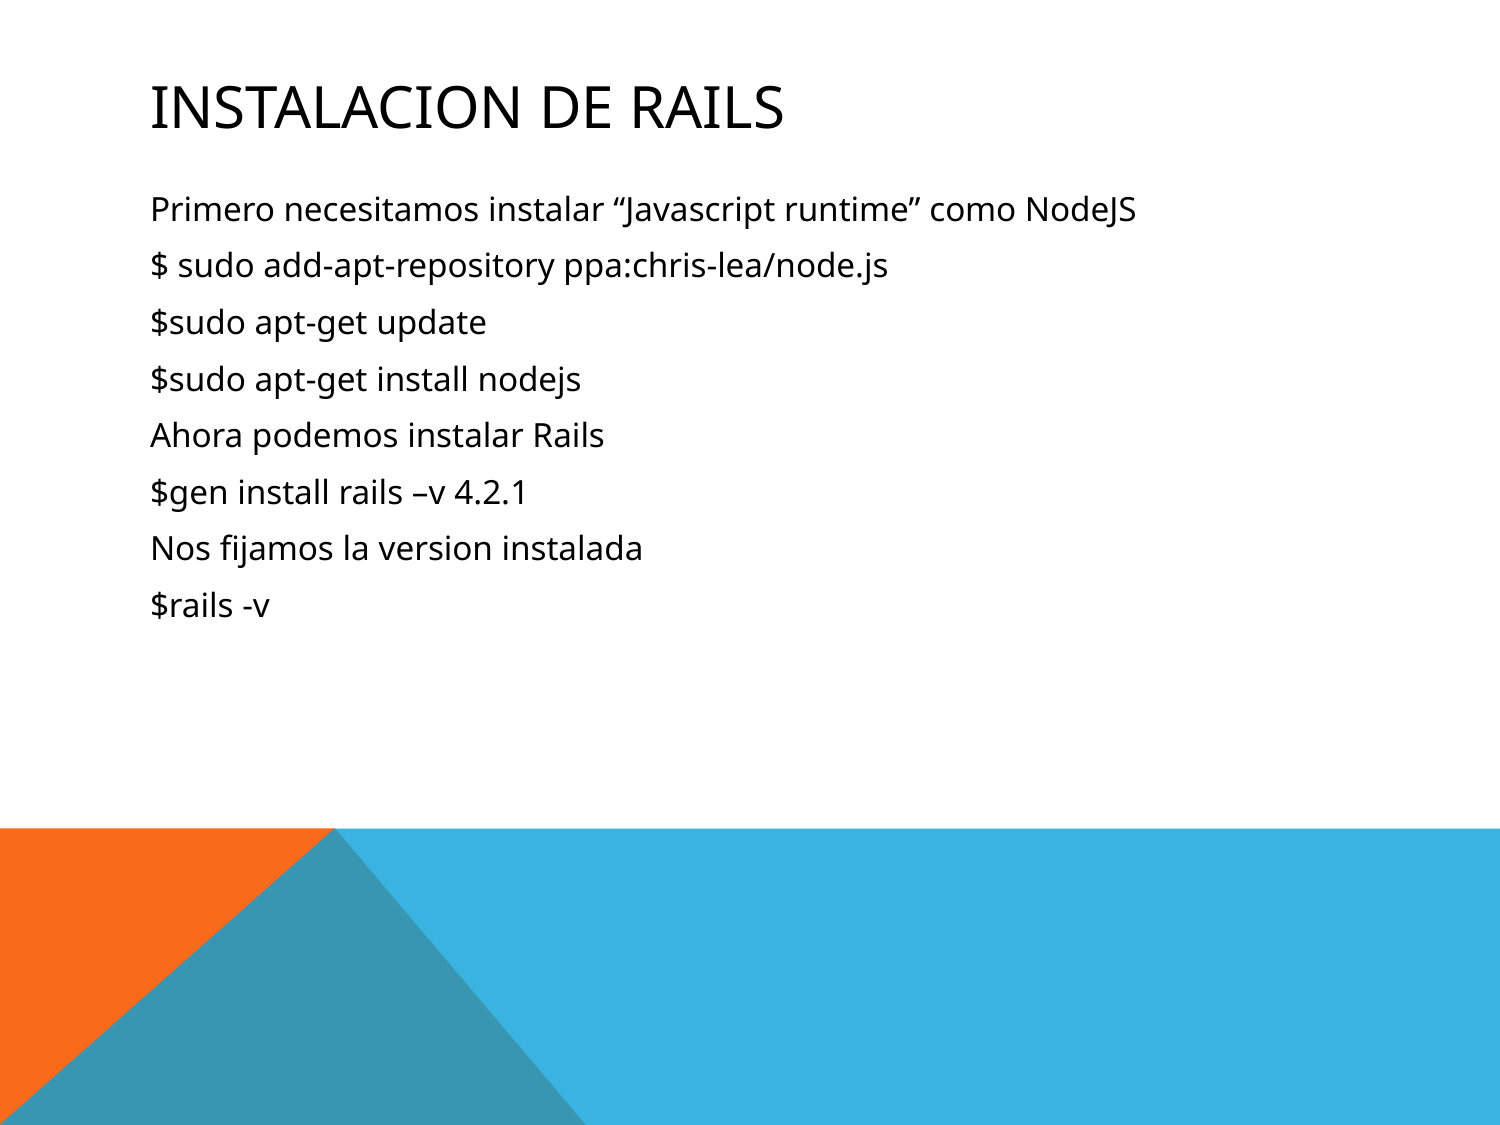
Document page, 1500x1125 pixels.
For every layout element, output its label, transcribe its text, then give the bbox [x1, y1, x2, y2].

list Primero necesitamos instalar “Javascript runtime” como NodeJS $ sudo add-apt-repository ppa:chris-lea/node.js $sudo apt-get update $sudo apt-get install nodejs Ahora podemos instalar Rails $gen install rails –v 4.2.1 Nos fijamos la version instalada $rails -v [135, 180, 1369, 768]
title Instalacion de rails [135, 60, 1369, 150]
